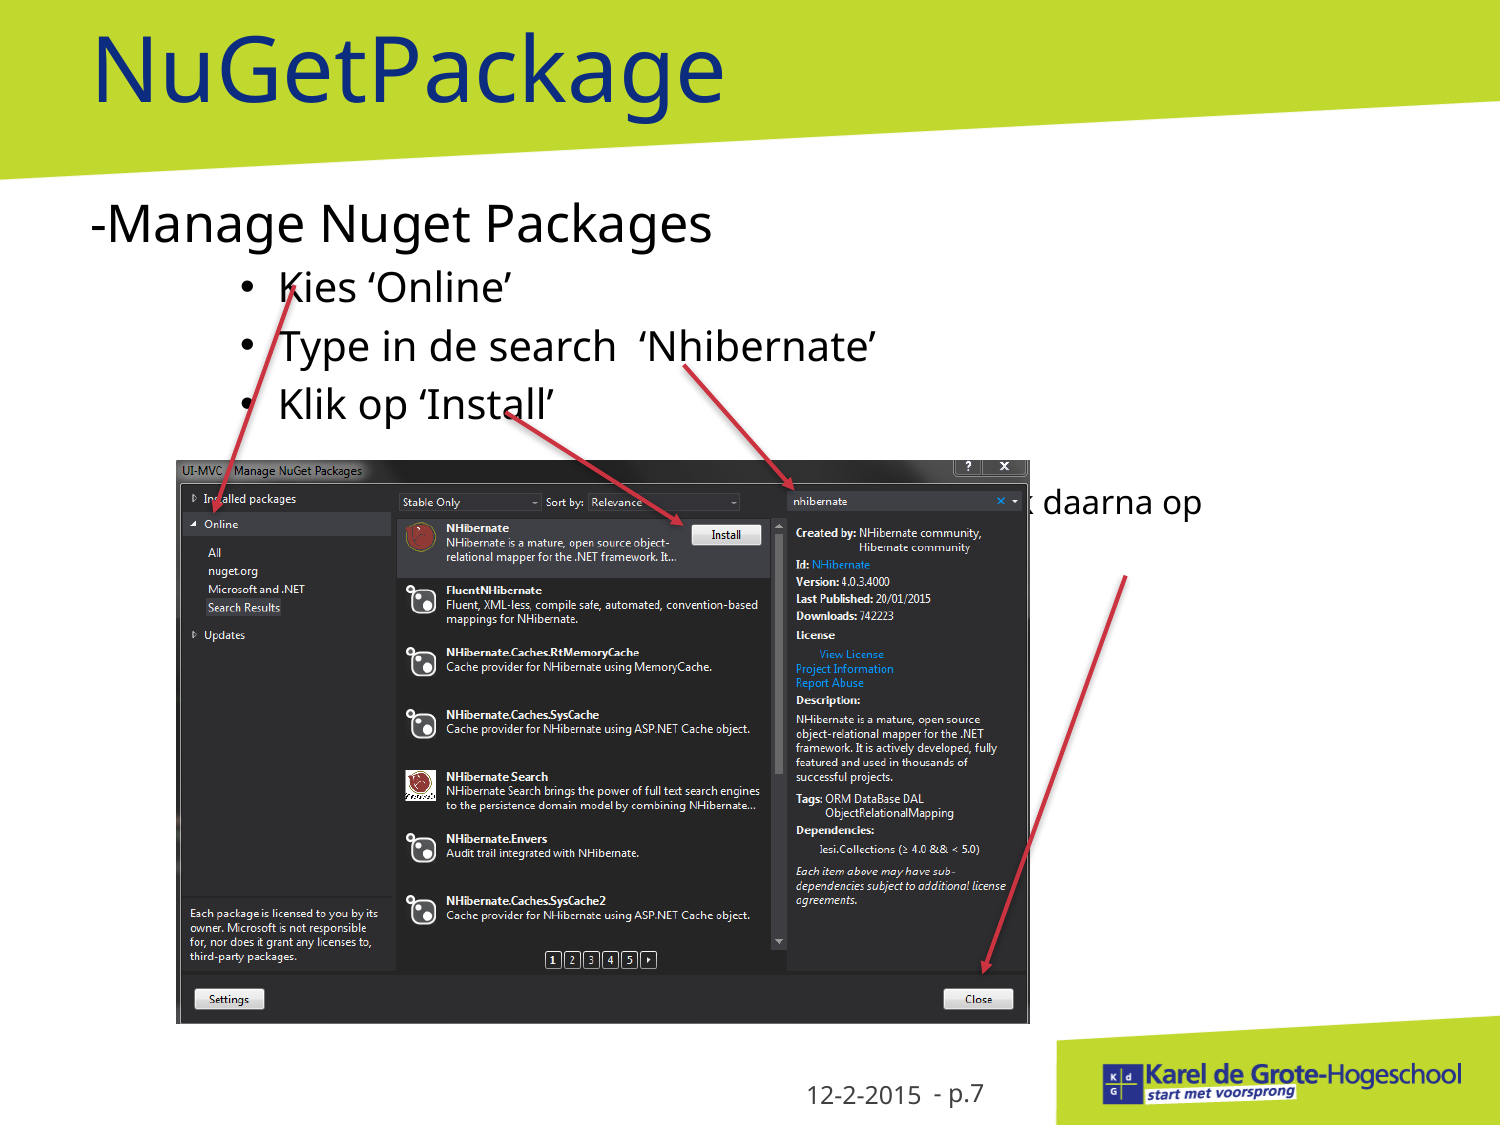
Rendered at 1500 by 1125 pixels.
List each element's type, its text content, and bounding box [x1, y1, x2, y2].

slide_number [762, 1073, 922, 1115]
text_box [213, 284, 295, 514]
list -Manage Nuget Packages Kies ‘Online’ Type in de search ‘Nhibernate’ Klik op ‘Install’ Klik daarna op ‘Close’ [75, 182, 1425, 1025]
picture [0, 0, 1500, 1125]
slide_number - p.7 [933, 1073, 1052, 1115]
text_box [505, 411, 685, 526]
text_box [683, 364, 795, 491]
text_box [982, 575, 1126, 975]
title NuGetPackage [75, 3, 1425, 129]
